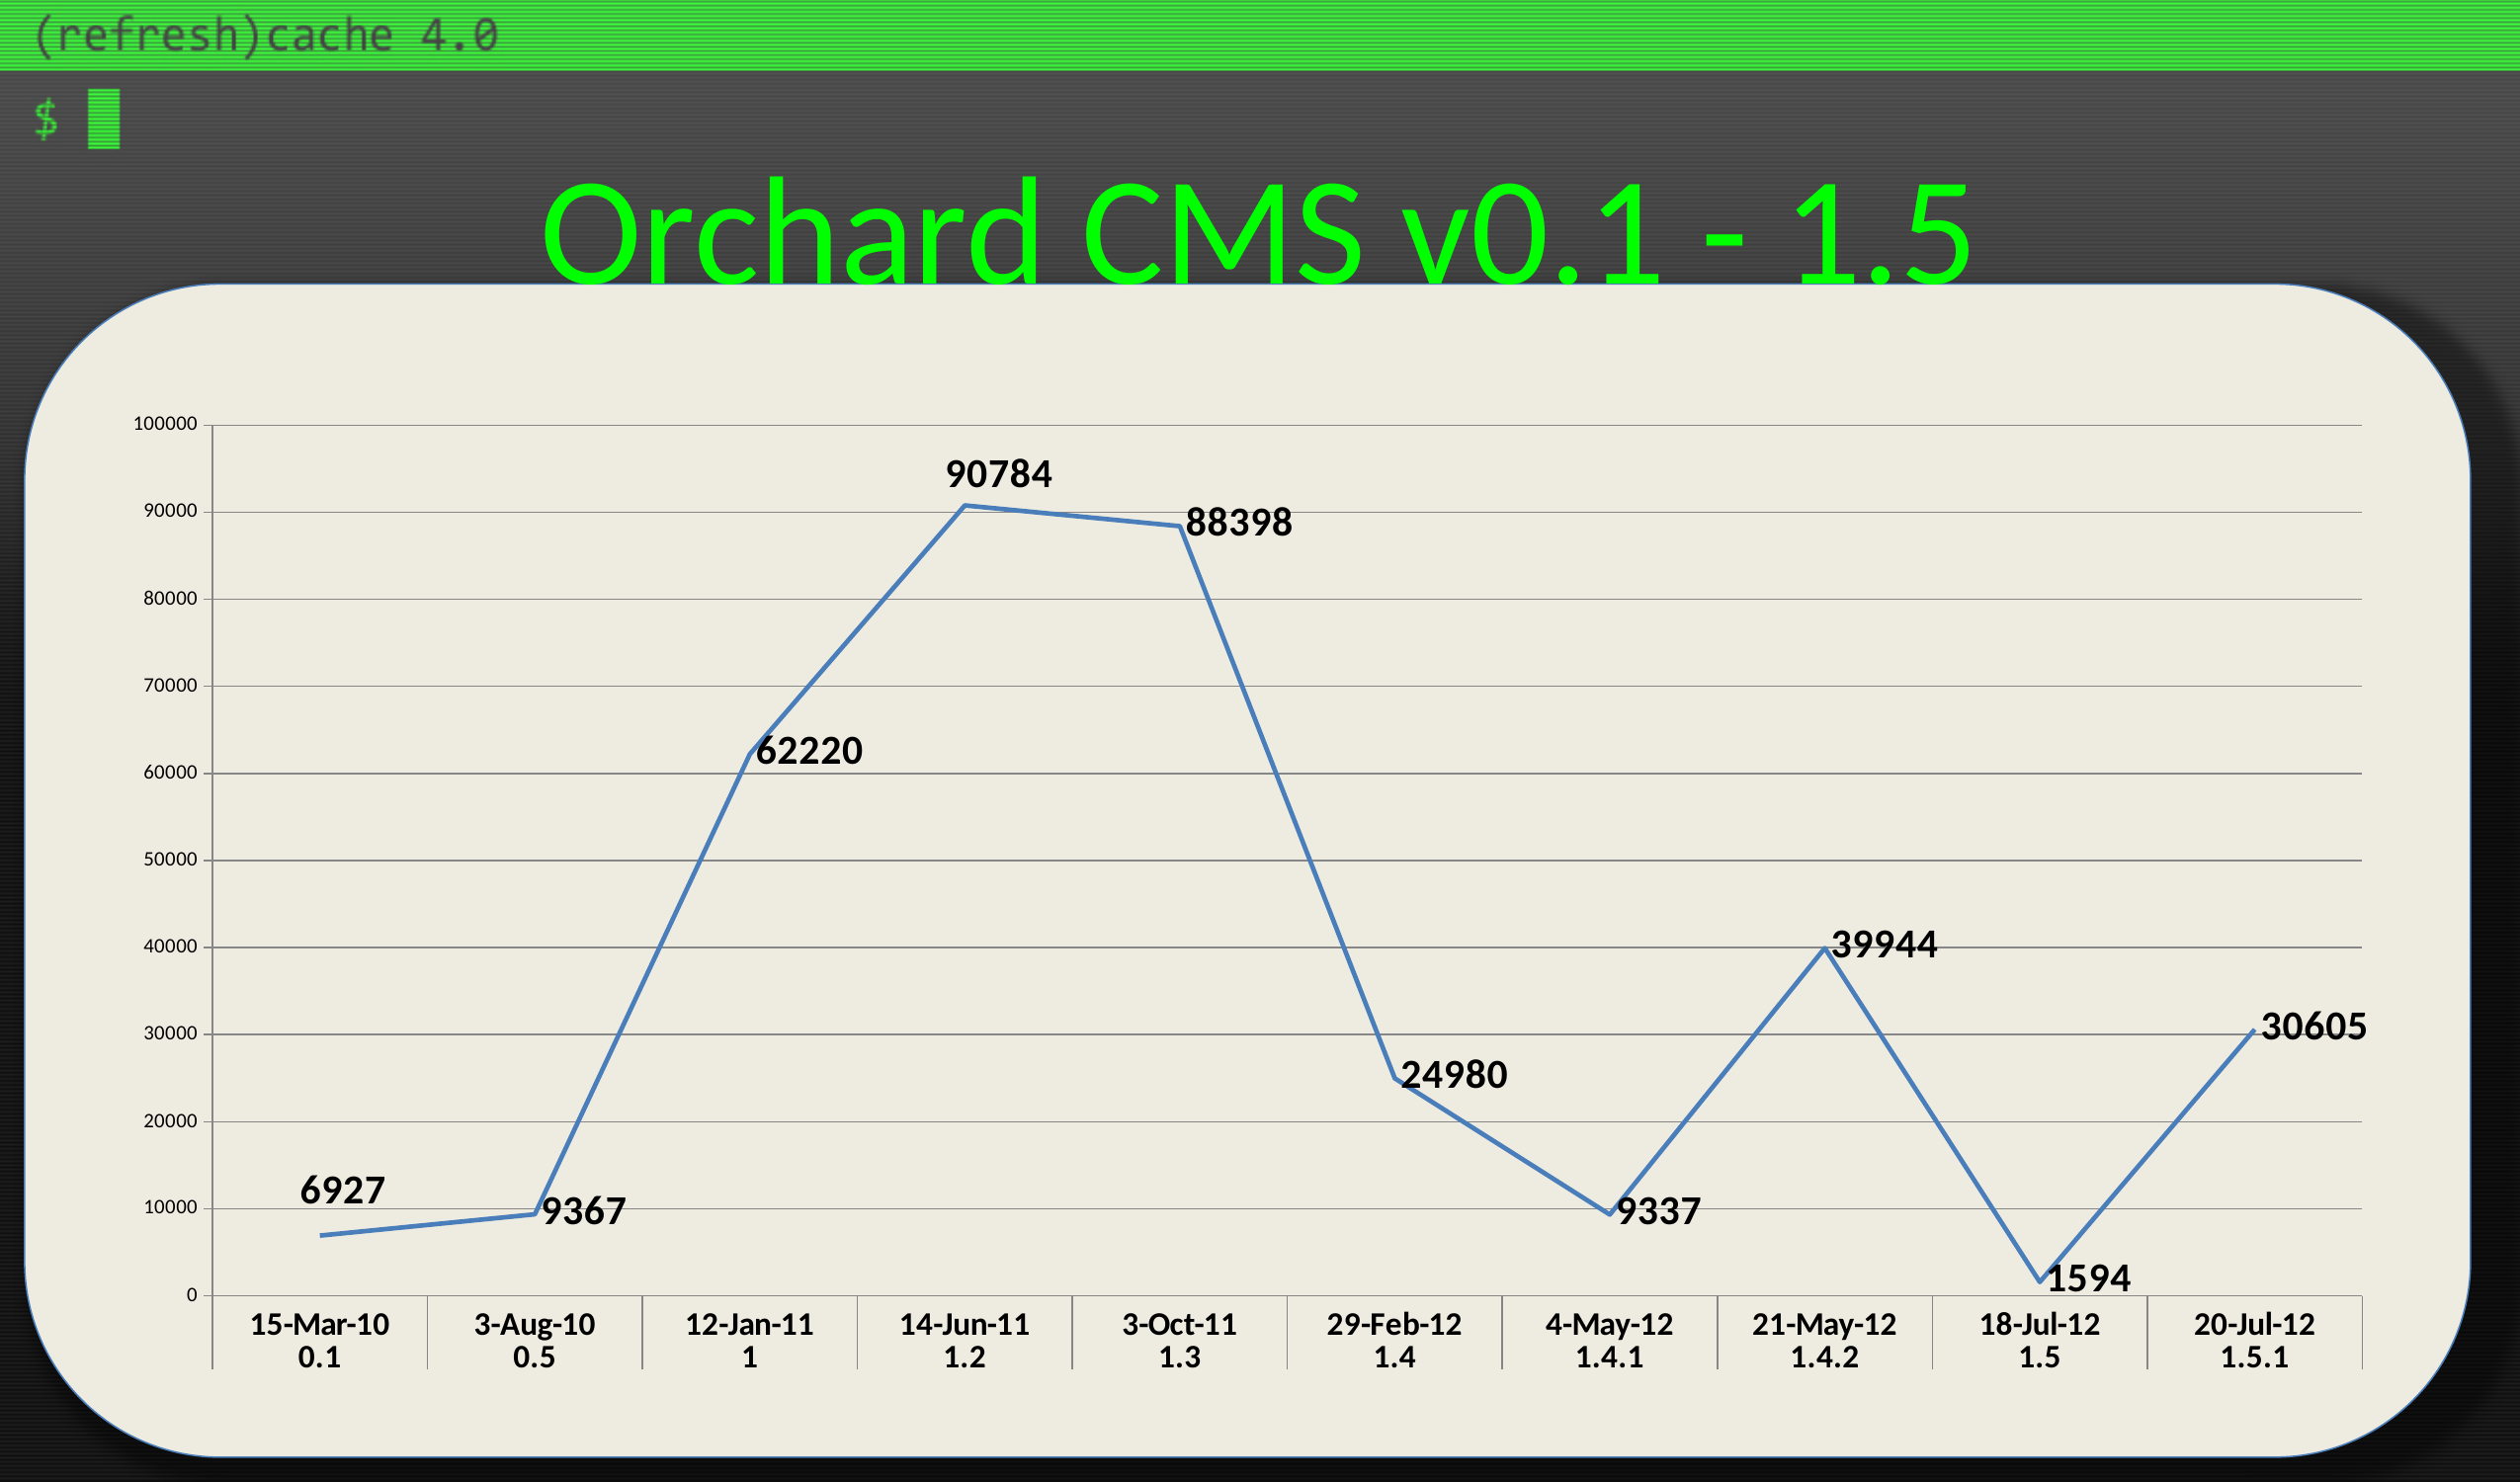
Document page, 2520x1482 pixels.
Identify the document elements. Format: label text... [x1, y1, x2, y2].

picture [0, 0, 2520, 1482]
text_box [24, 307, 2472, 1399]
title Orchard CMS v0.1 - 1.5 [126, 98, 2394, 346]
chart [86, 394, 2409, 1396]
text_box [88, 1407, 2407, 1458]
